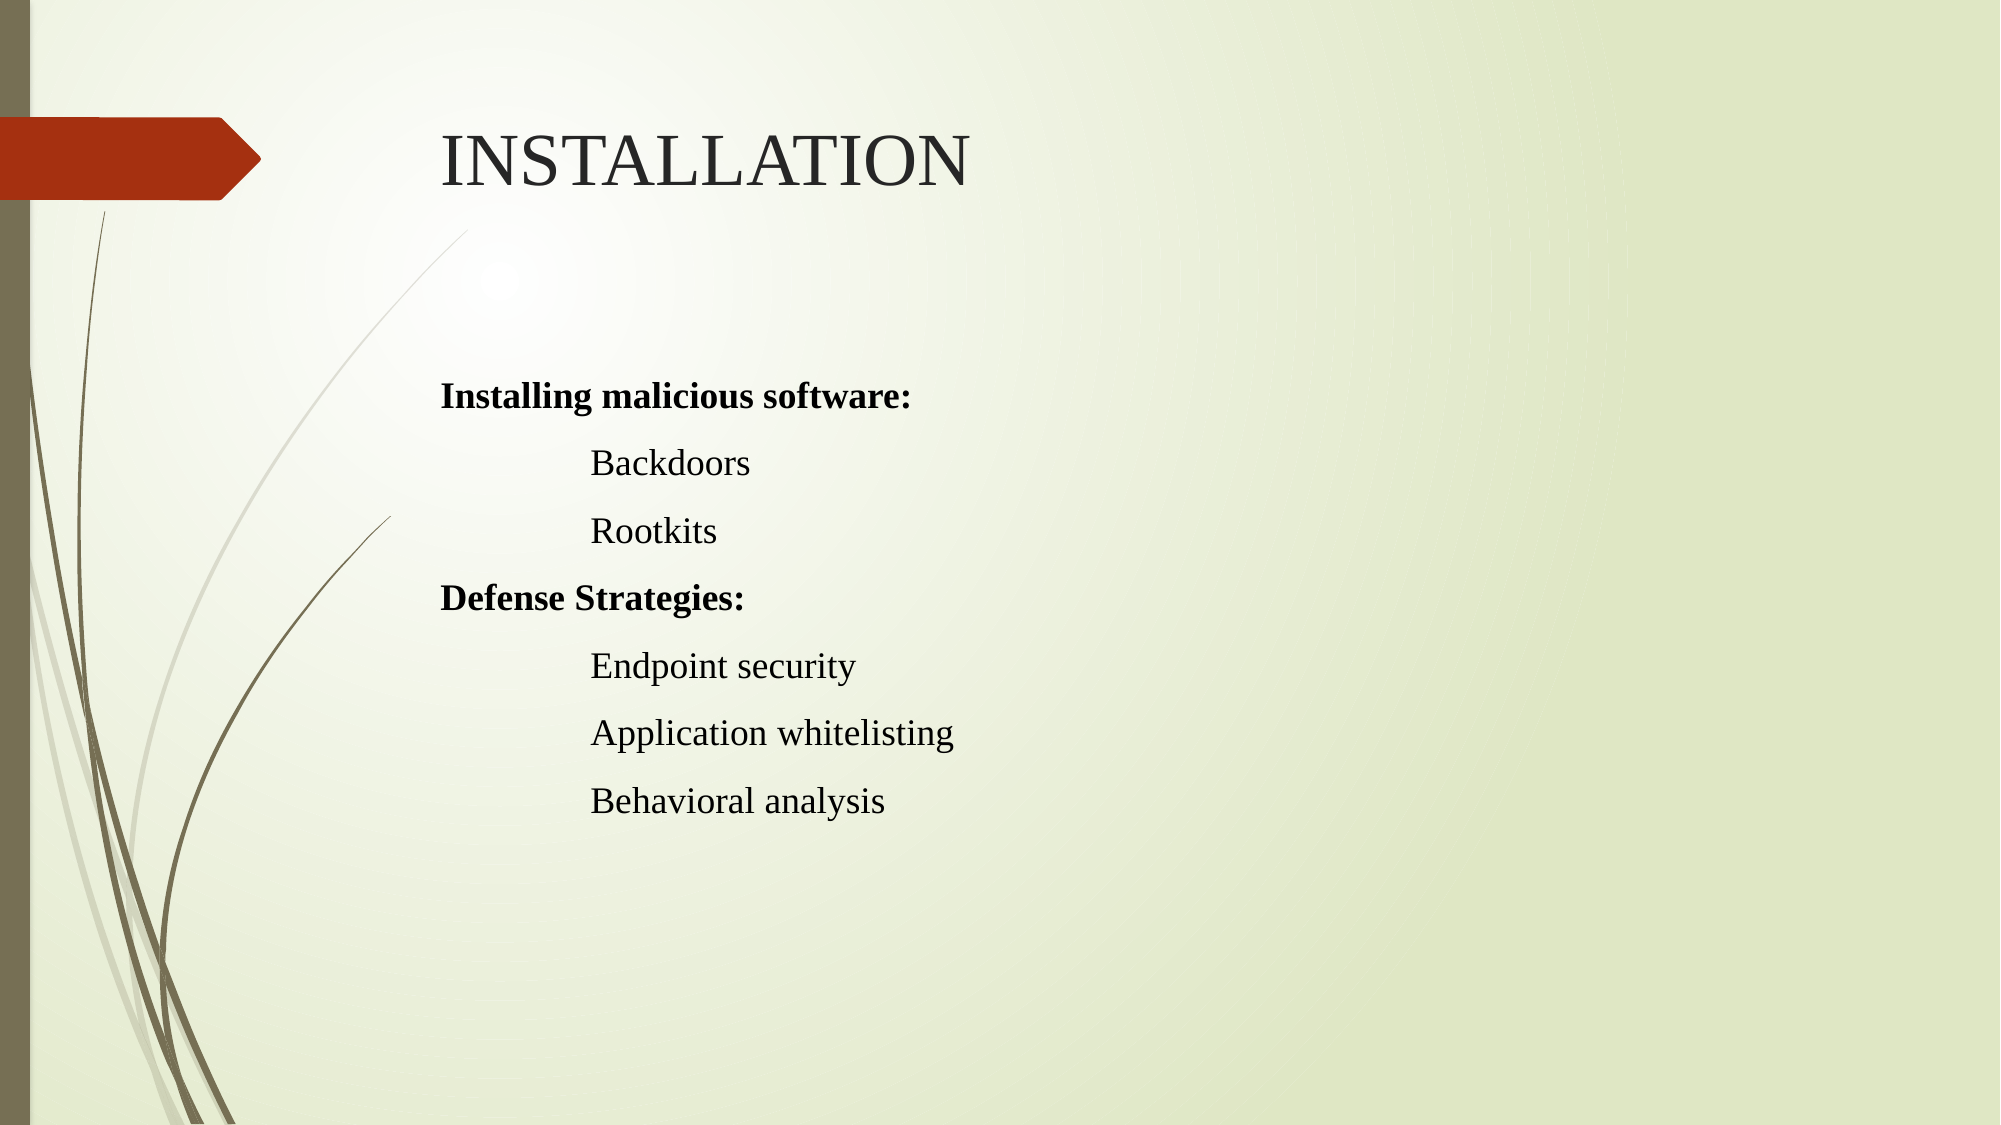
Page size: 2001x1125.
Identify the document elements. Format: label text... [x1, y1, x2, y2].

title INSTALLATION [425, 102, 1888, 313]
list Installing malicious software: Backdoors Rootkits Defense Strategies: Endpoint security Application whitelisting Behavioral analysis [425, 280, 1448, 934]
